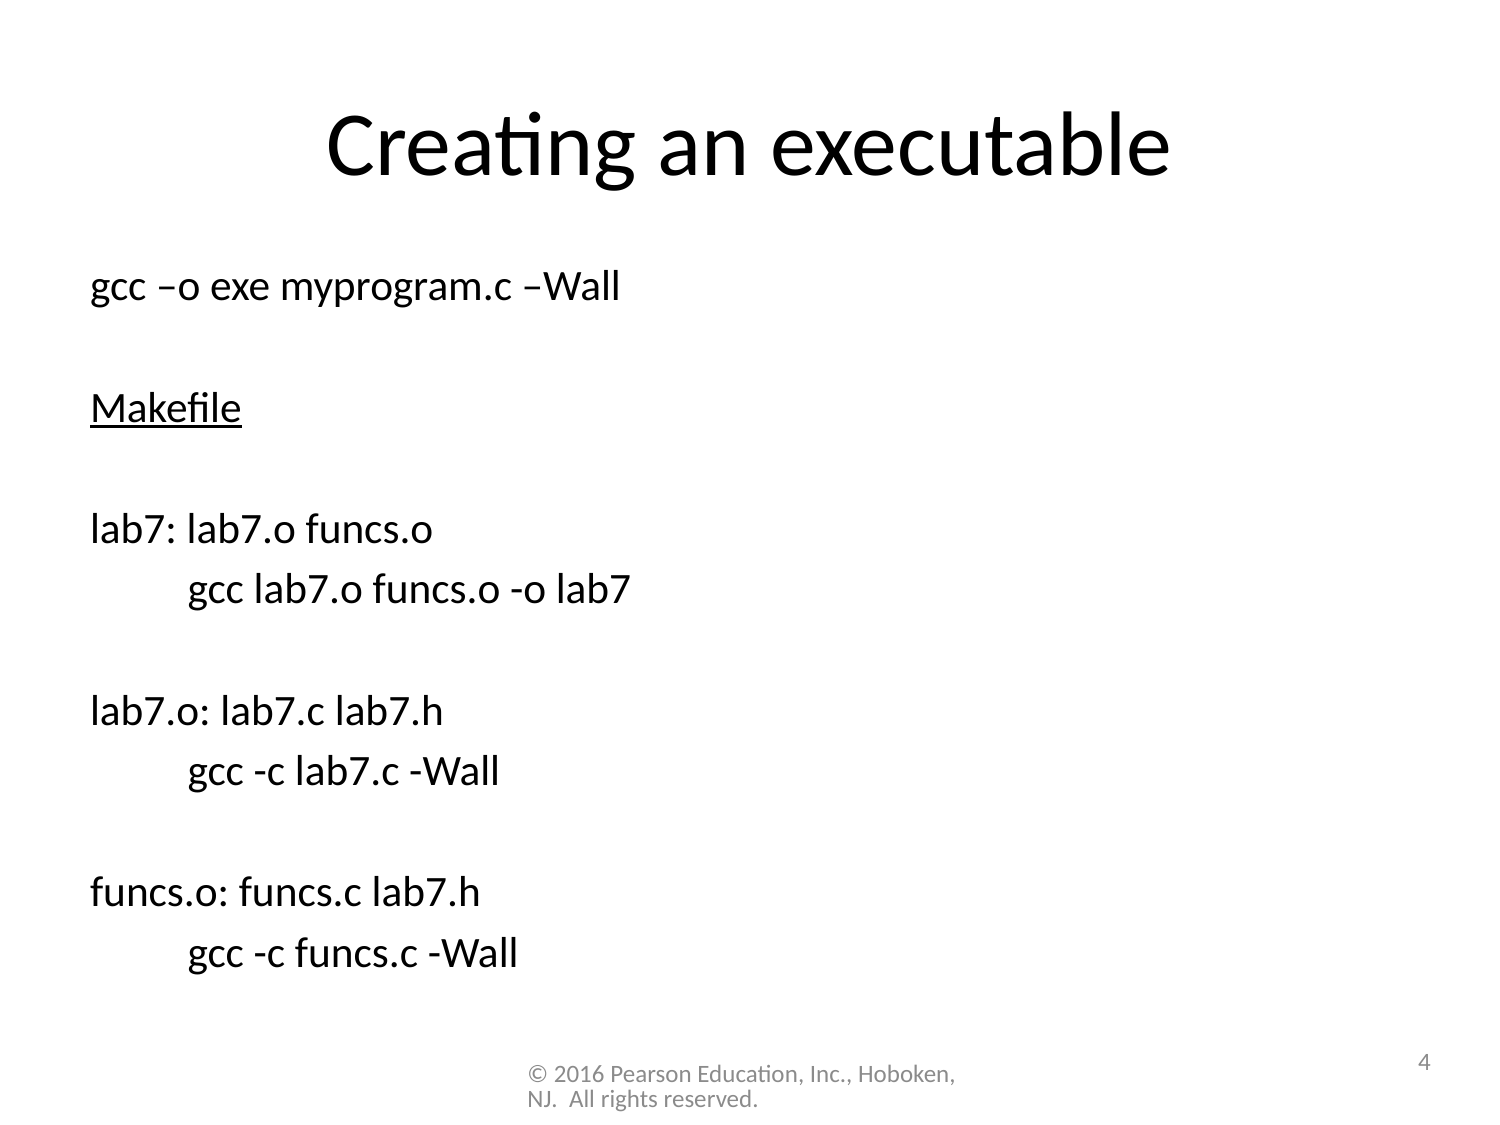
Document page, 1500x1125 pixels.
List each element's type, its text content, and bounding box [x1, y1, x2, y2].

list gcc –o exe myprogram.c –Wall Makefile lab7: lab7.o funcs.o gcc lab7.o funcs.o -o lab7 lab7.o: lab7.c lab7.h gcc -c lab7.c -Wall funcs.o: funcs.c lab7.h gcc -c funcs.c -Wall [75, 249, 1425, 993]
footer © 2016 Pearson Education, Inc., Hoboken, NJ. All rights reserved. [512, 1042, 988, 1103]
slide_number 4 [1095, 1030, 1446, 1091]
title Creating an executable [75, 45, 1425, 233]
